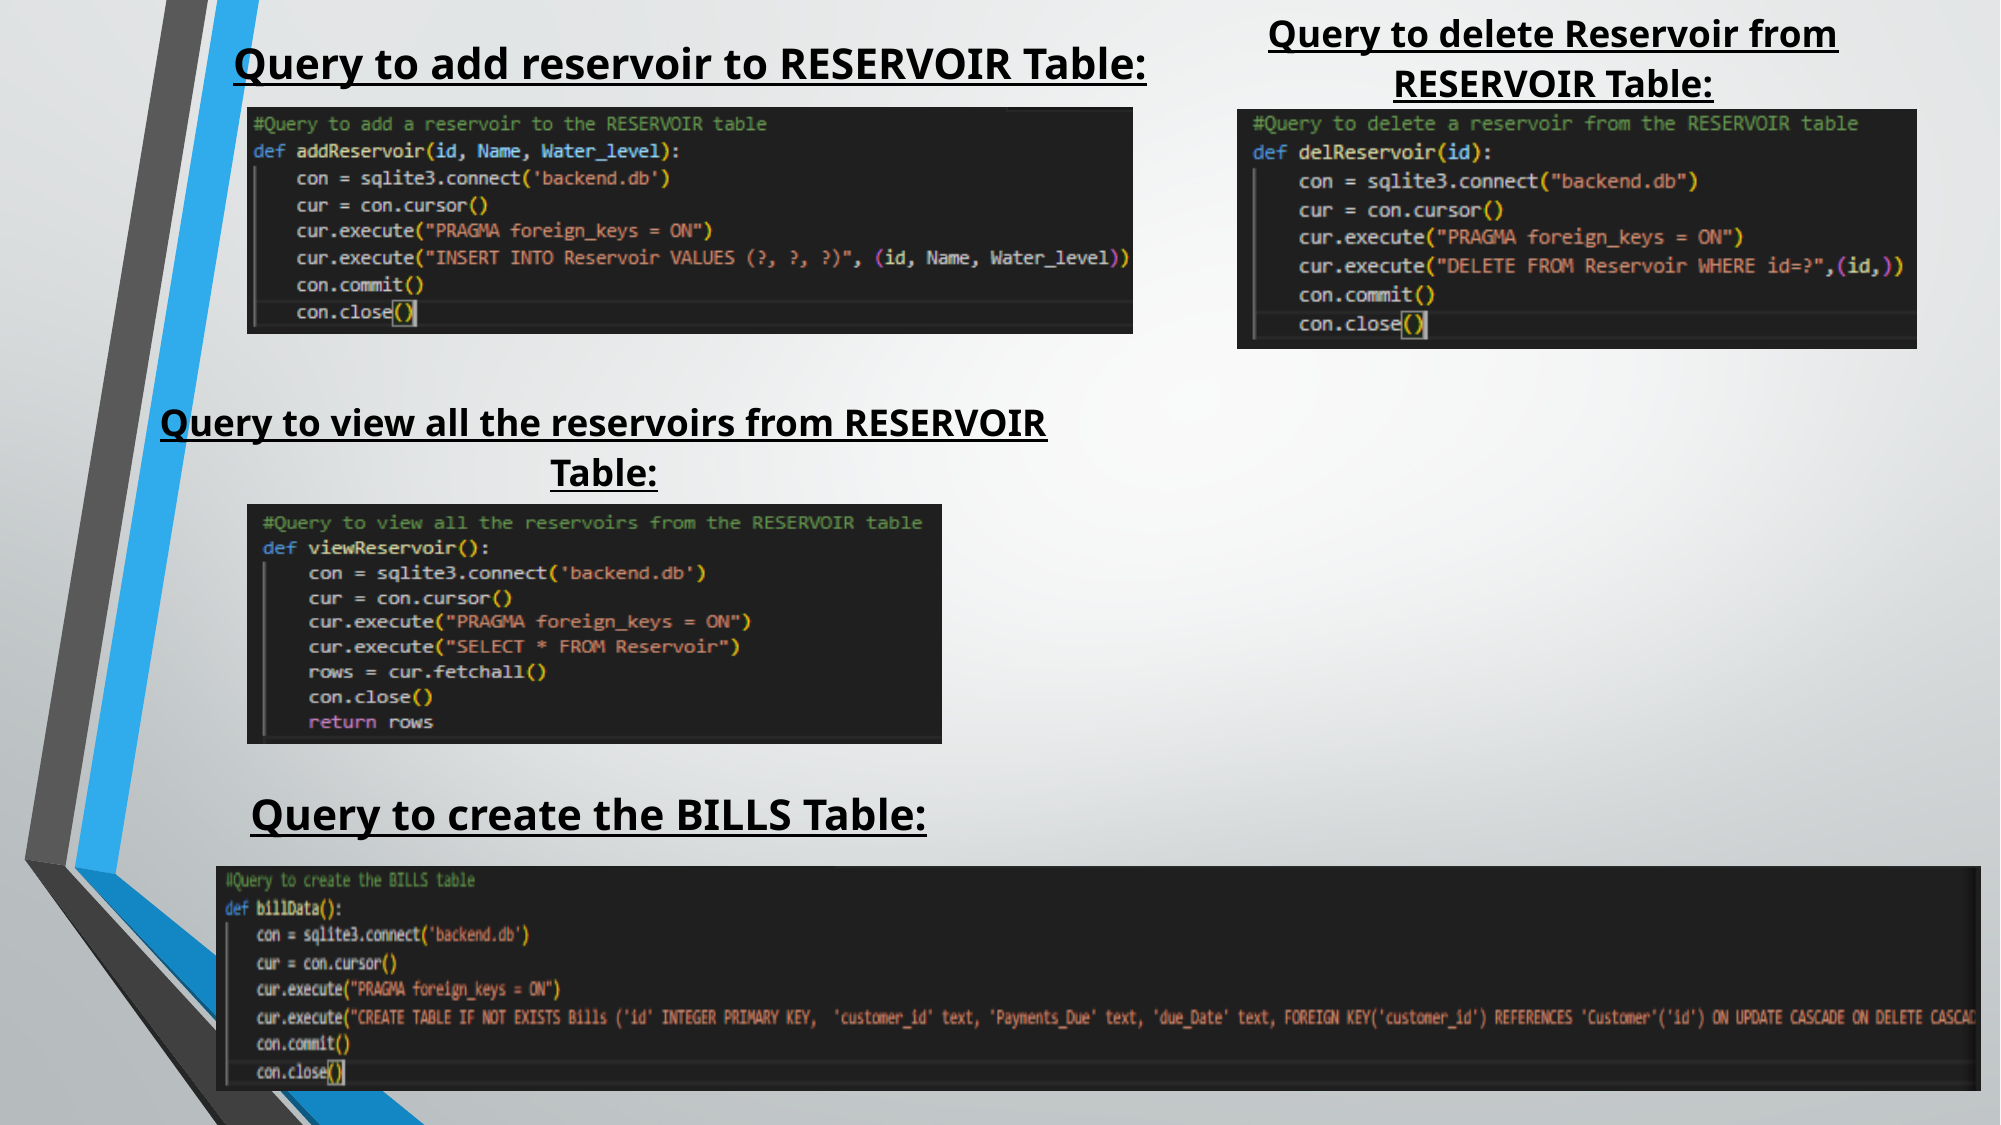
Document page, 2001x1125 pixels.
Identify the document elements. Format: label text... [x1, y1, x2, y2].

text_box Query to view all the reservoirs from RESERVOIR Table: [109, 389, 1099, 505]
picture [246, 504, 943, 745]
text_box Query to create the BILLS Table: [193, 756, 984, 873]
picture [216, 866, 1981, 1091]
text_box Query to add reservoir to RESERVOIR Table: [205, 4, 1175, 121]
picture [1236, 109, 1917, 350]
text_box Query to delete Reservoir from RESERVOIR Table: [1190, 0, 1917, 116]
picture [246, 107, 1133, 334]
